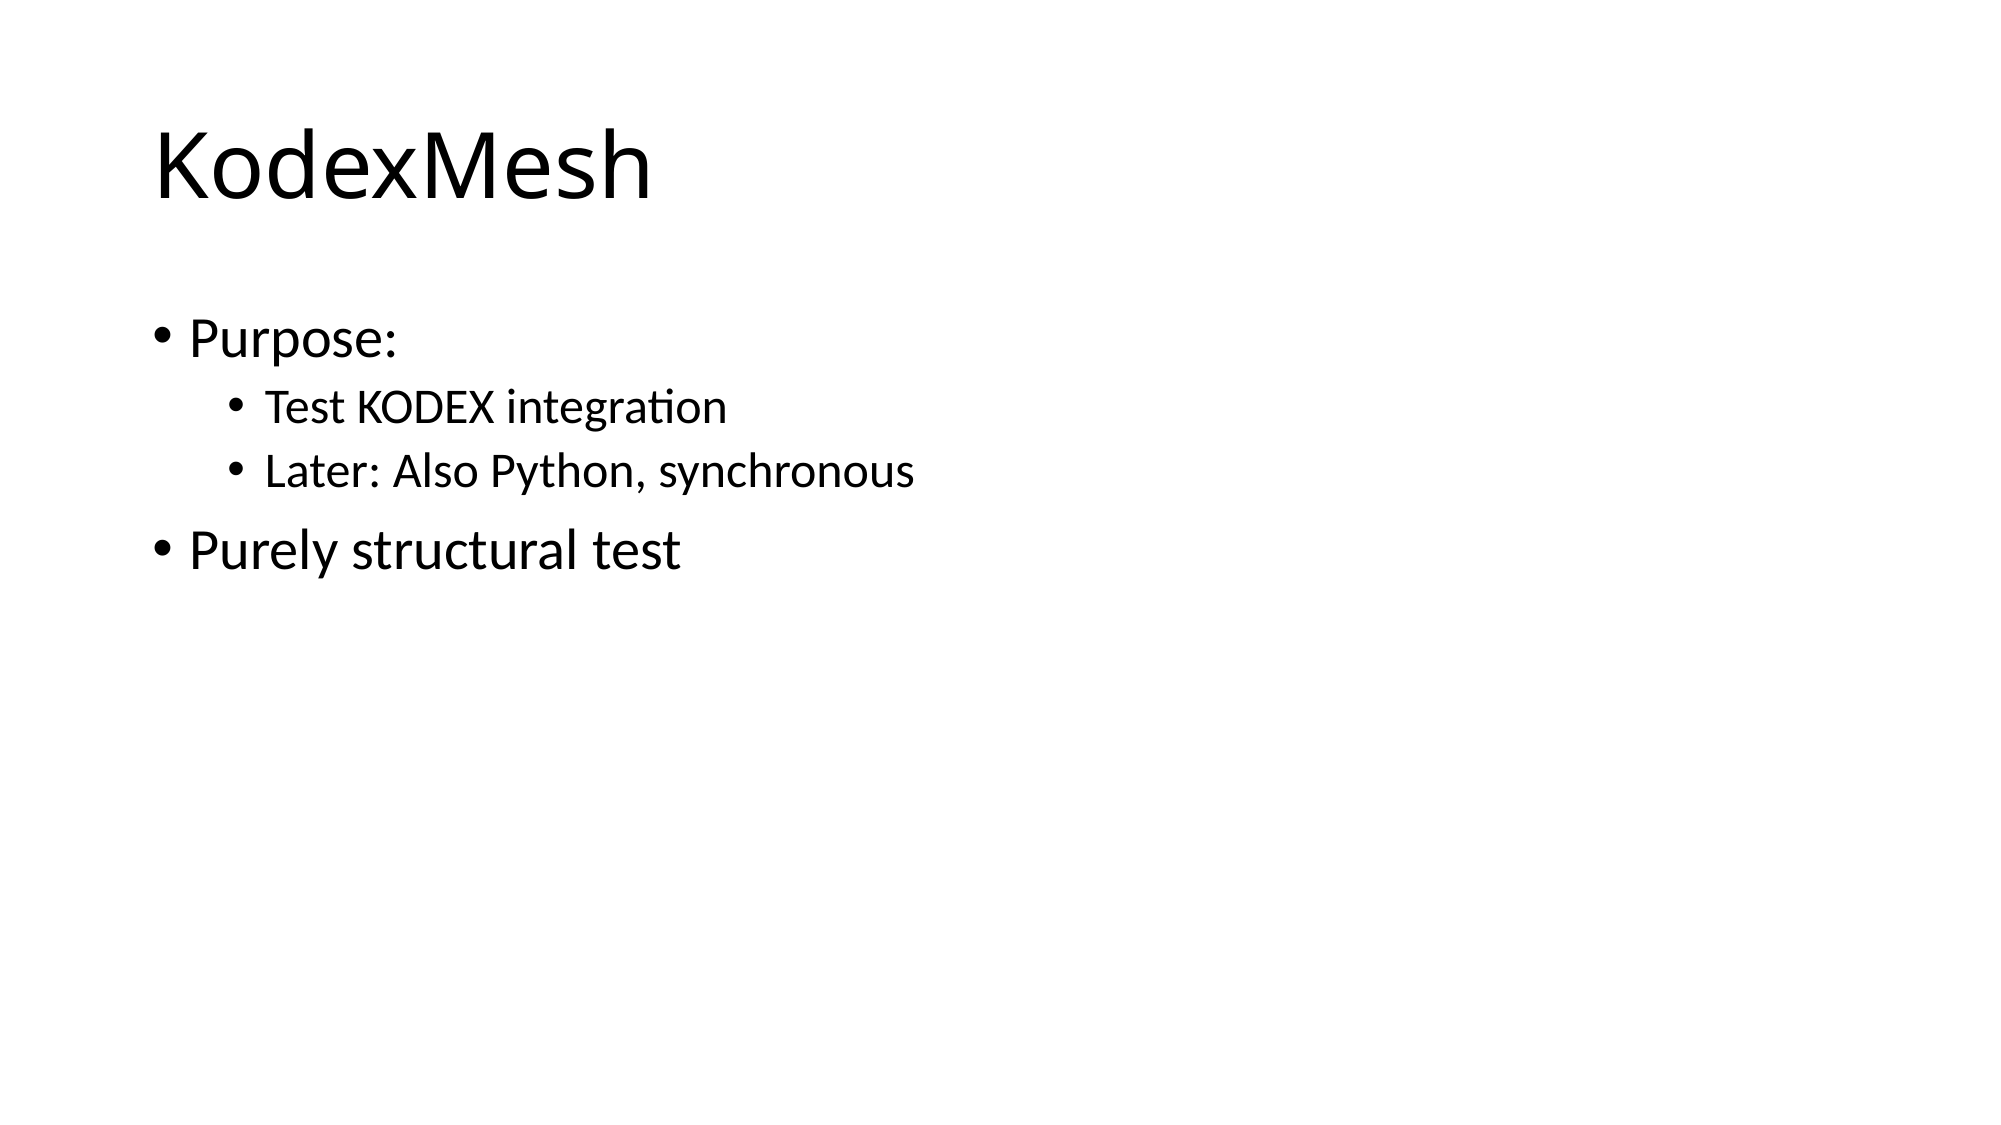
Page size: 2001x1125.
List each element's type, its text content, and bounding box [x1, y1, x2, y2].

title KodexMesh [137, 59, 1863, 278]
list Purpose: Test KODEX integration Later: Also Python, synchronous Purely structural test [137, 299, 1863, 1014]
